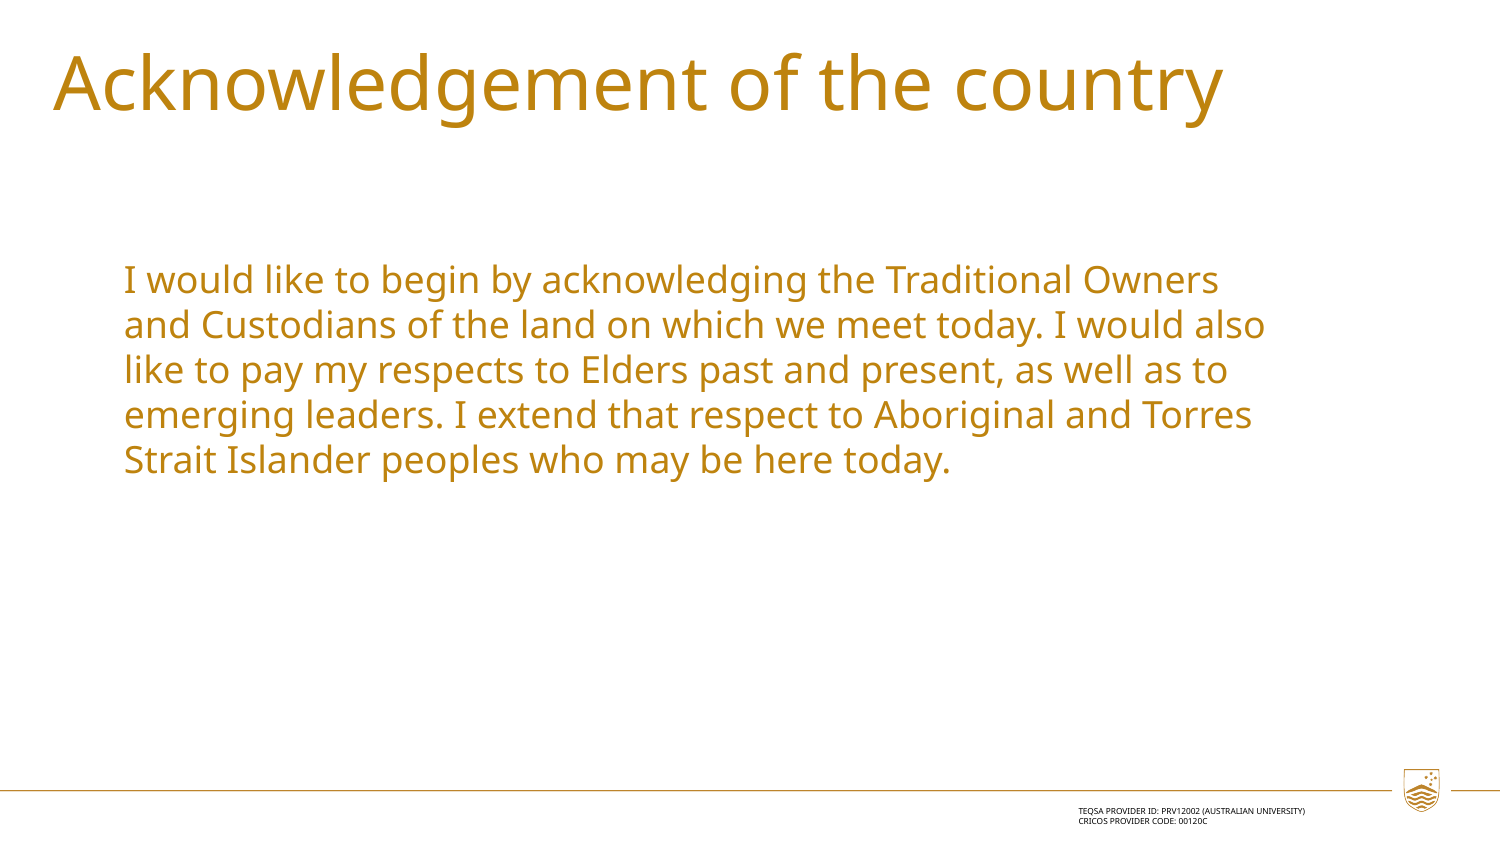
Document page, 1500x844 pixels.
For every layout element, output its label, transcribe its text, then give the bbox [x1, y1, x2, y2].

title Acknowledgement of the country [53, 53, 1444, 119]
list I would like to begin by acknowledging the Traditional Owners and Custodians of the land on which we meet today. I would also like to pay my respects to Elders past and present, as well as to emerging leaders. I extend that respect to Aboriginal and Torres Strait Islander peoples who may be here today. [123, 256, 1284, 667]
picture [0, 769, 1500, 812]
